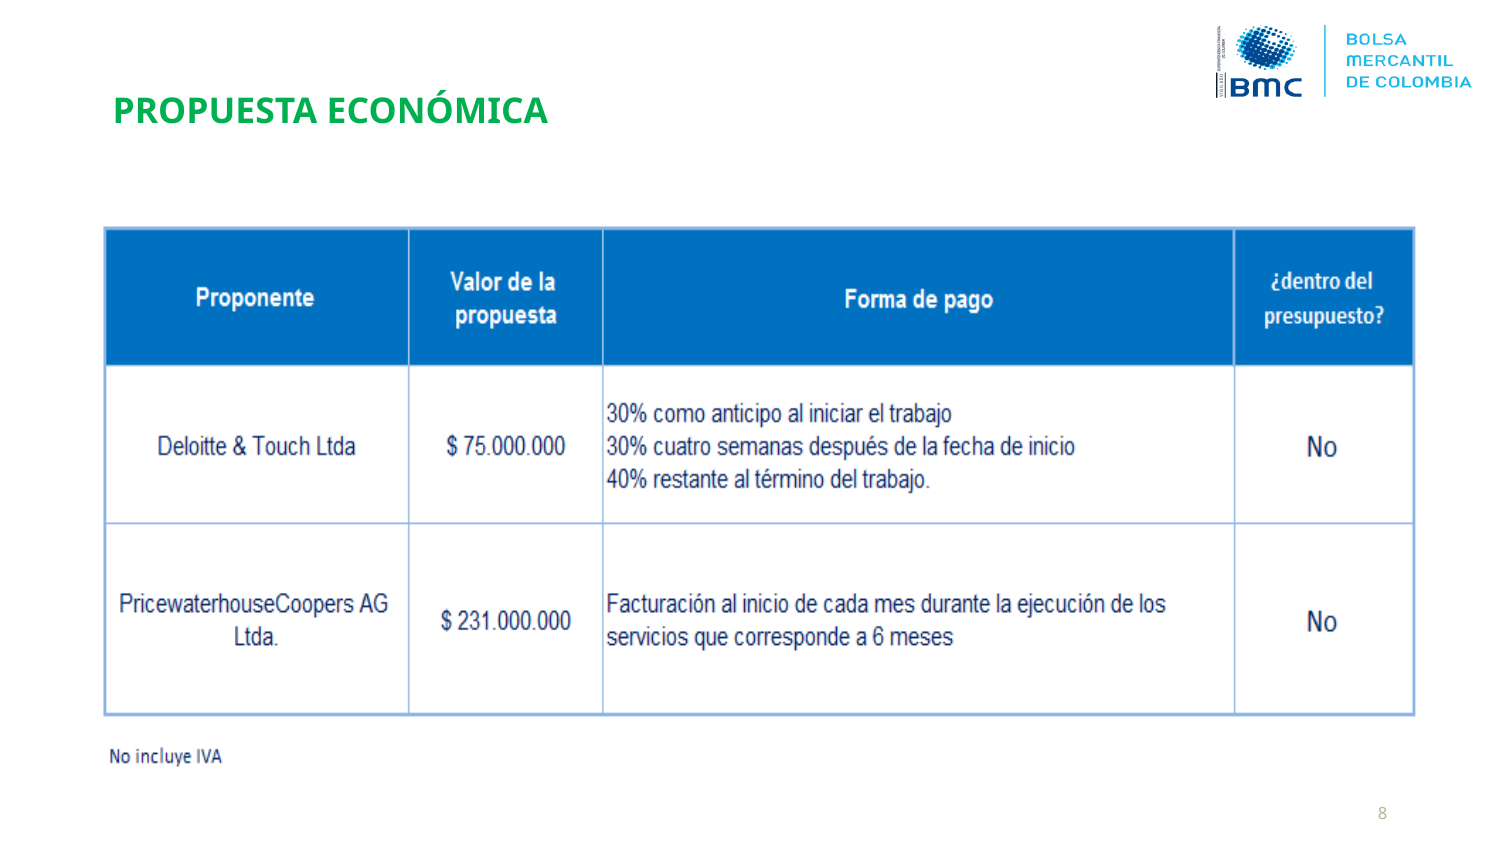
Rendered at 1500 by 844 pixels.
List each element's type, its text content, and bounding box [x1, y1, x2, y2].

list PROPUESTA ECONÓMICA [112, 85, 1388, 141]
picture [1216, 26, 1226, 85]
picture [1228, 25, 1474, 101]
picture [98, 220, 1424, 772]
